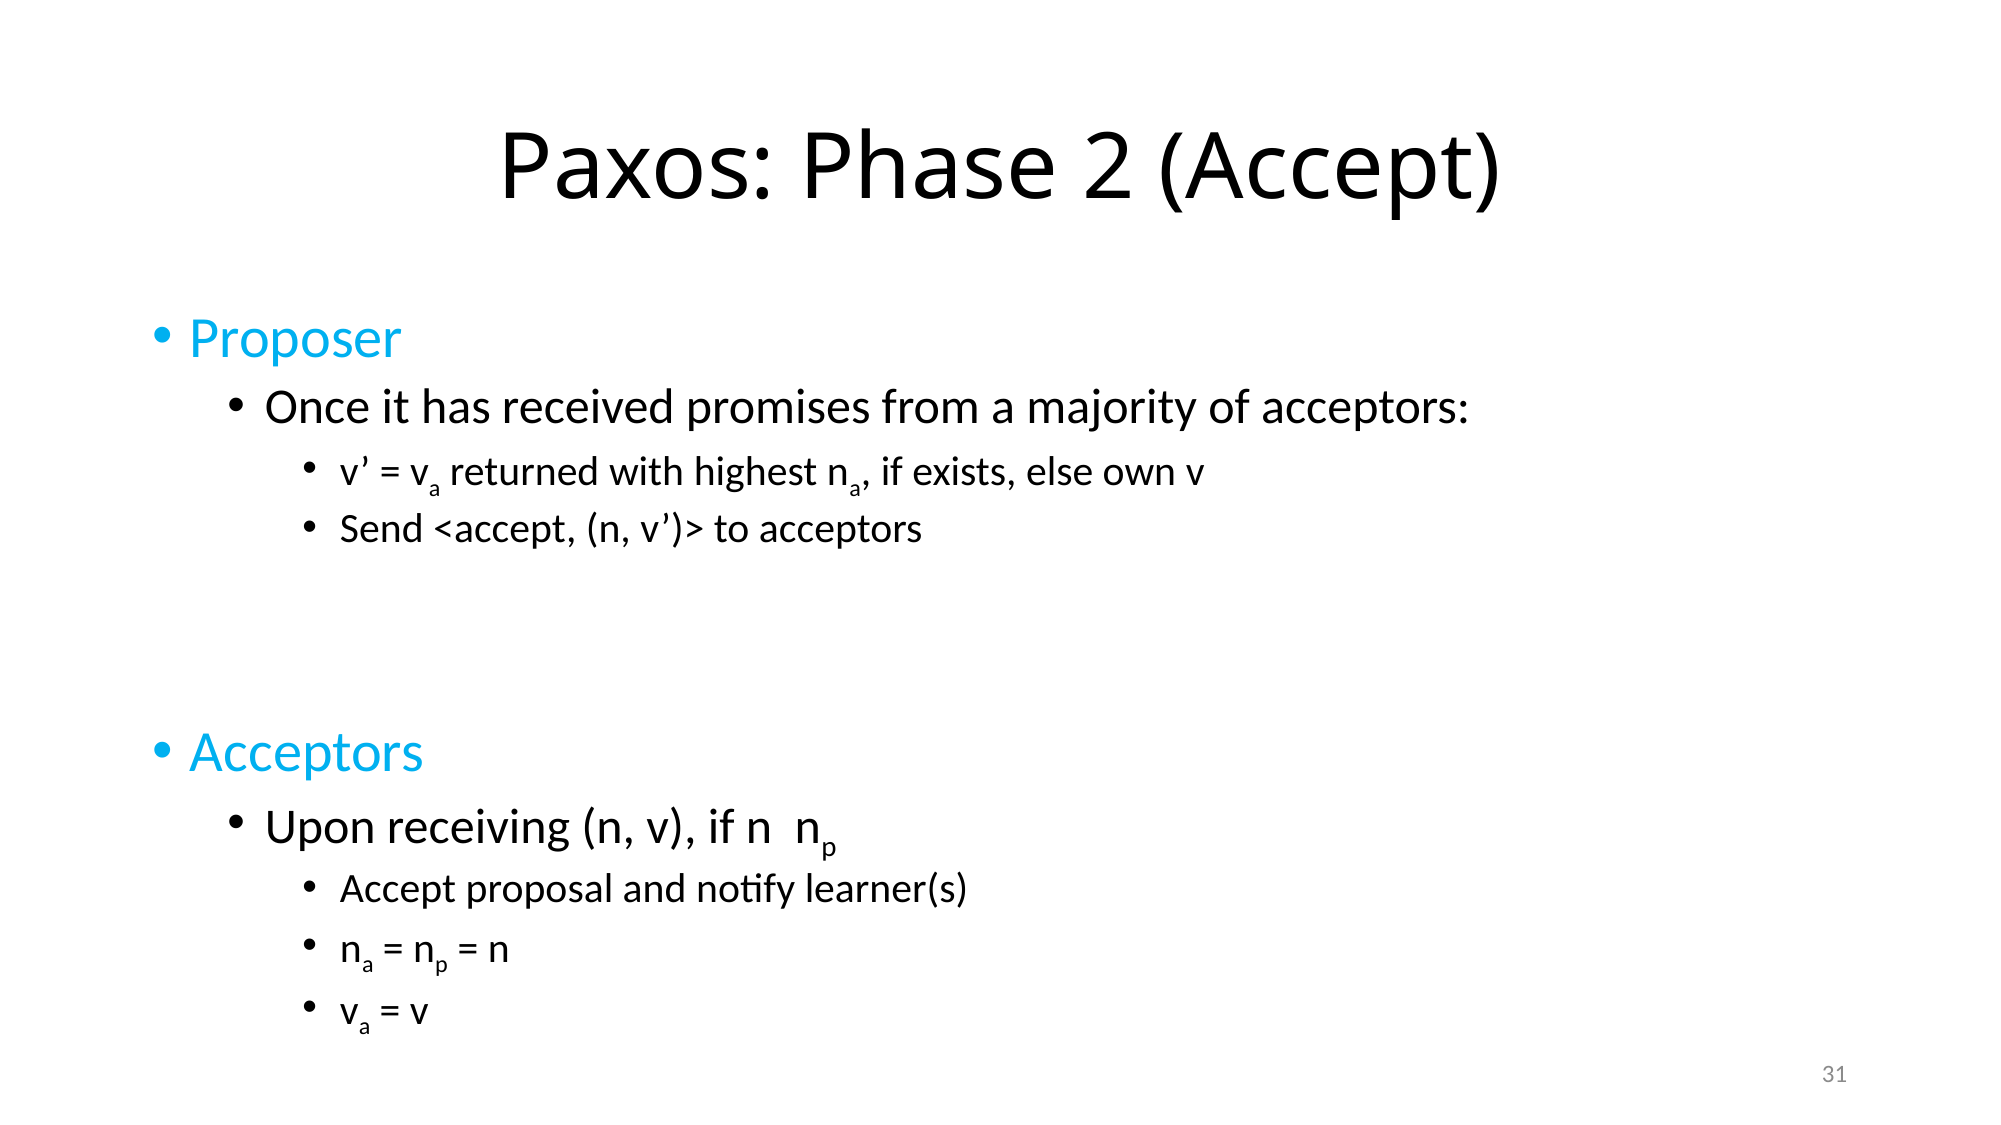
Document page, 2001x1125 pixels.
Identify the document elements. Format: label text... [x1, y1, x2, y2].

slide_number 31 [1412, 1042, 1863, 1103]
title Paxos: Phase 2 (Accept) [137, 59, 1863, 278]
